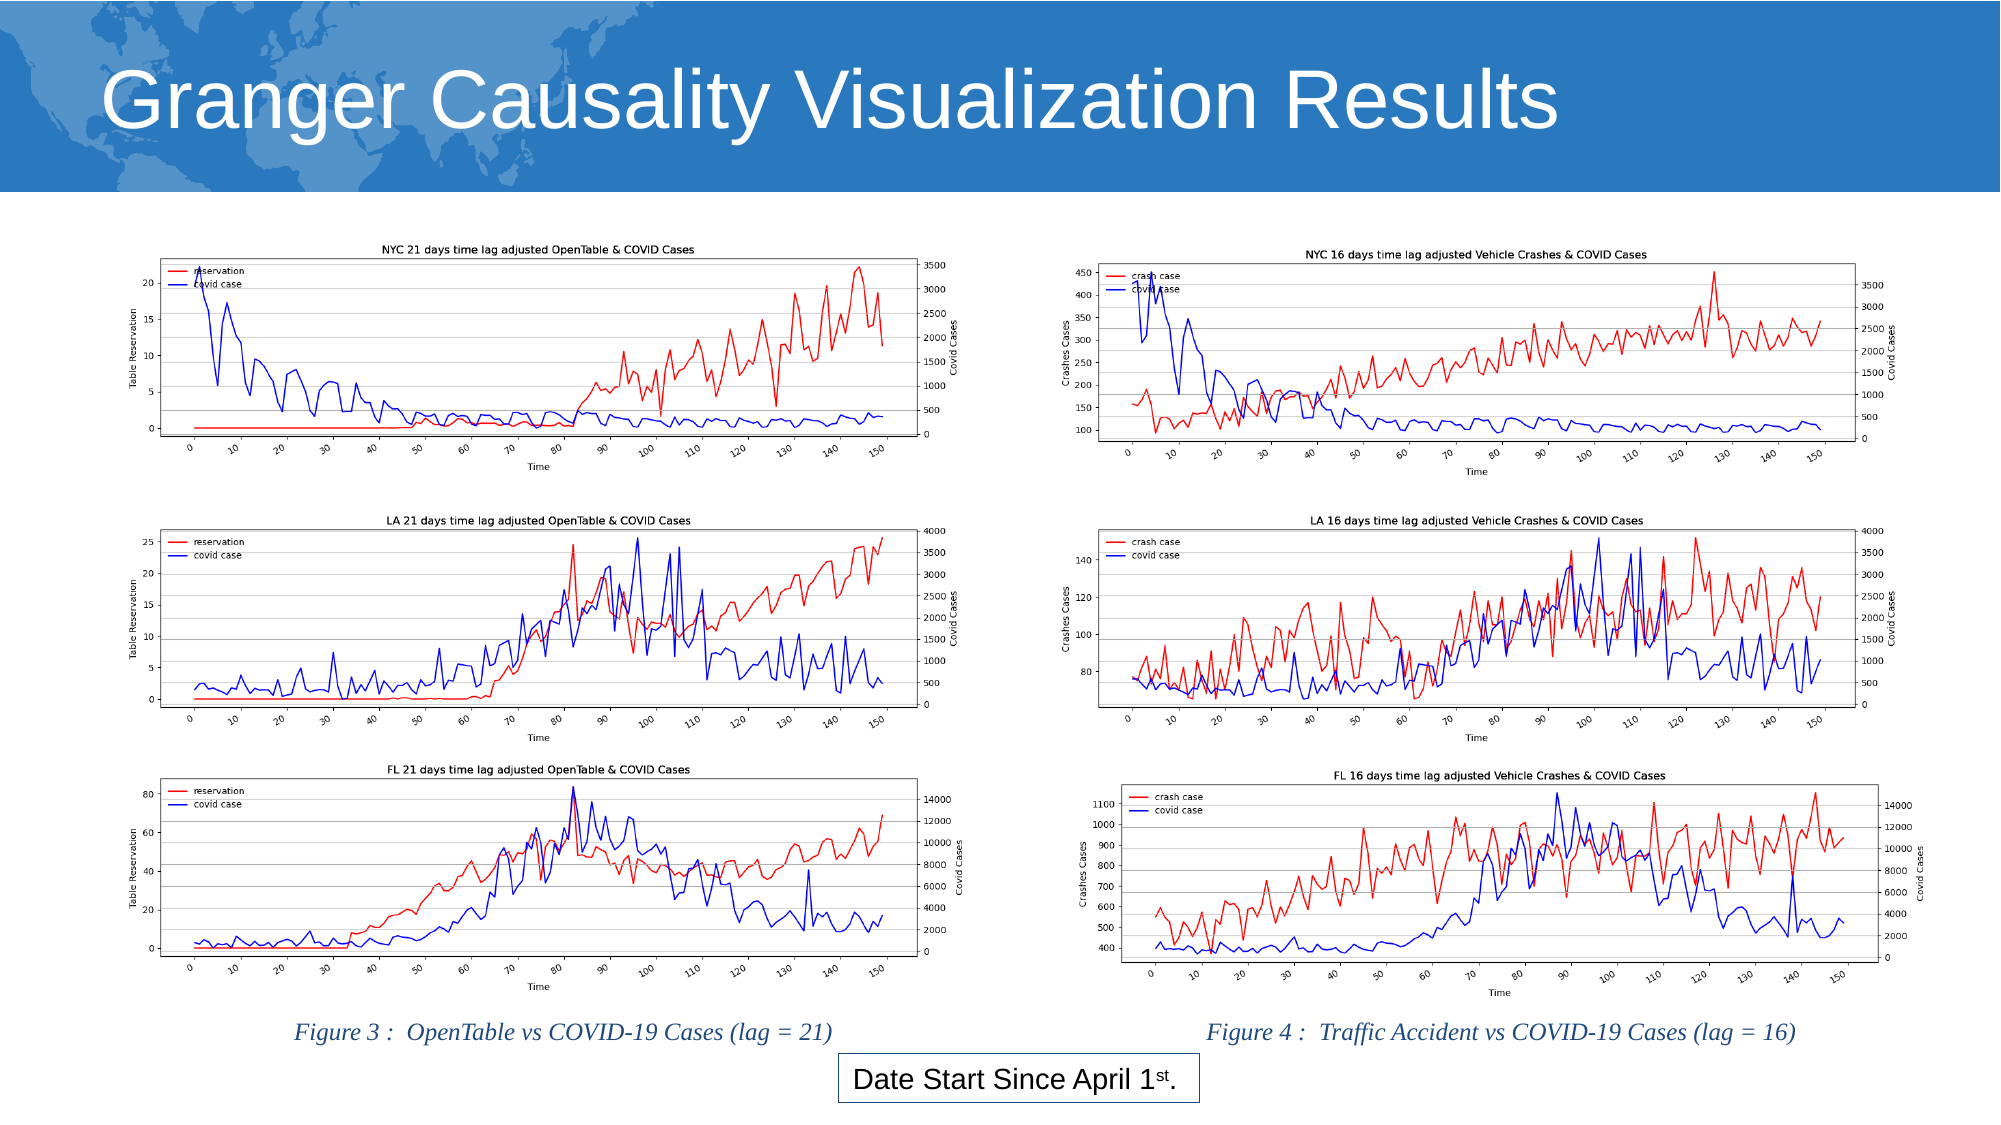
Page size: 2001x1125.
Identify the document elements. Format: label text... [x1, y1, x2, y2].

list Granger Causality Visualization Results [86, 42, 1952, 162]
picture [38, 227, 1952, 493]
text_box Figure 4 : Traffic Accident vs COVID-19 Cases (lag = 16) [1116, 1014, 1812, 1053]
text_box Date Start Since April 1st. [838, 1053, 1200, 1103]
text_box Figure 3 : OpenTable vs COVID-19 Cases (lag = 21) [204, 1008, 849, 1053]
picture [38, 498, 1975, 1014]
